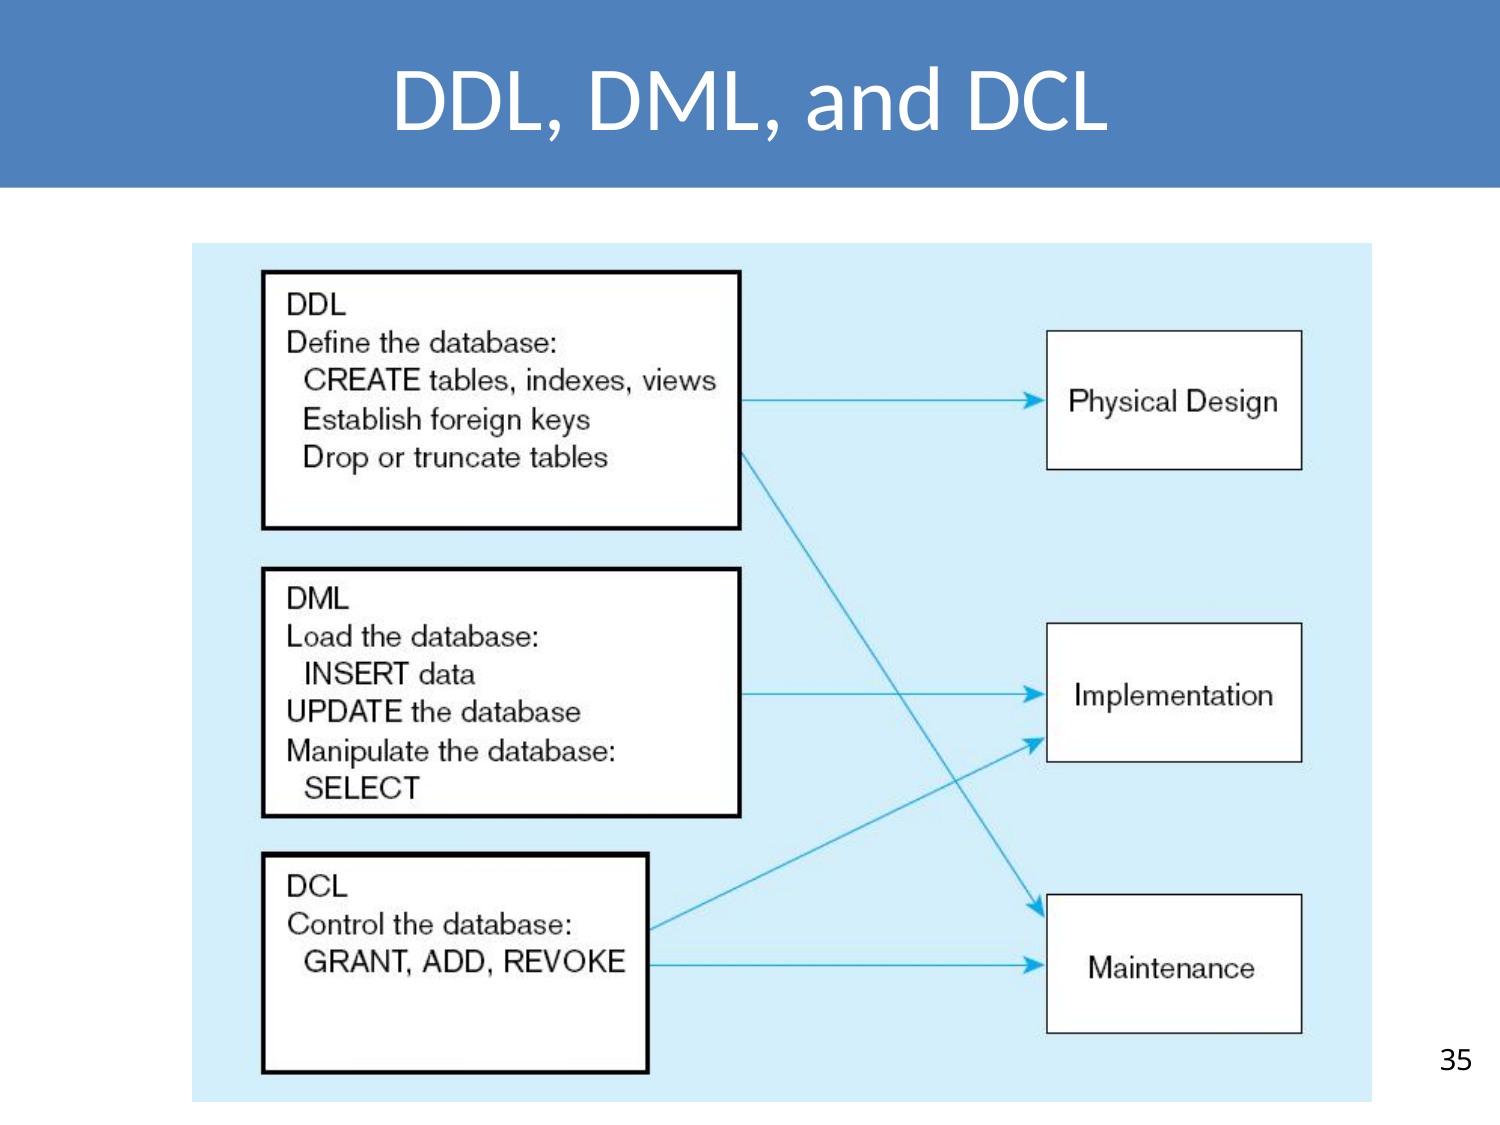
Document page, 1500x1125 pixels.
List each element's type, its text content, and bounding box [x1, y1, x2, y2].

picture [192, 243, 1372, 1102]
title DDL, DML, and DCL [0, 0, 1500, 188]
slide_number 35 [1425, 1034, 1500, 1113]
